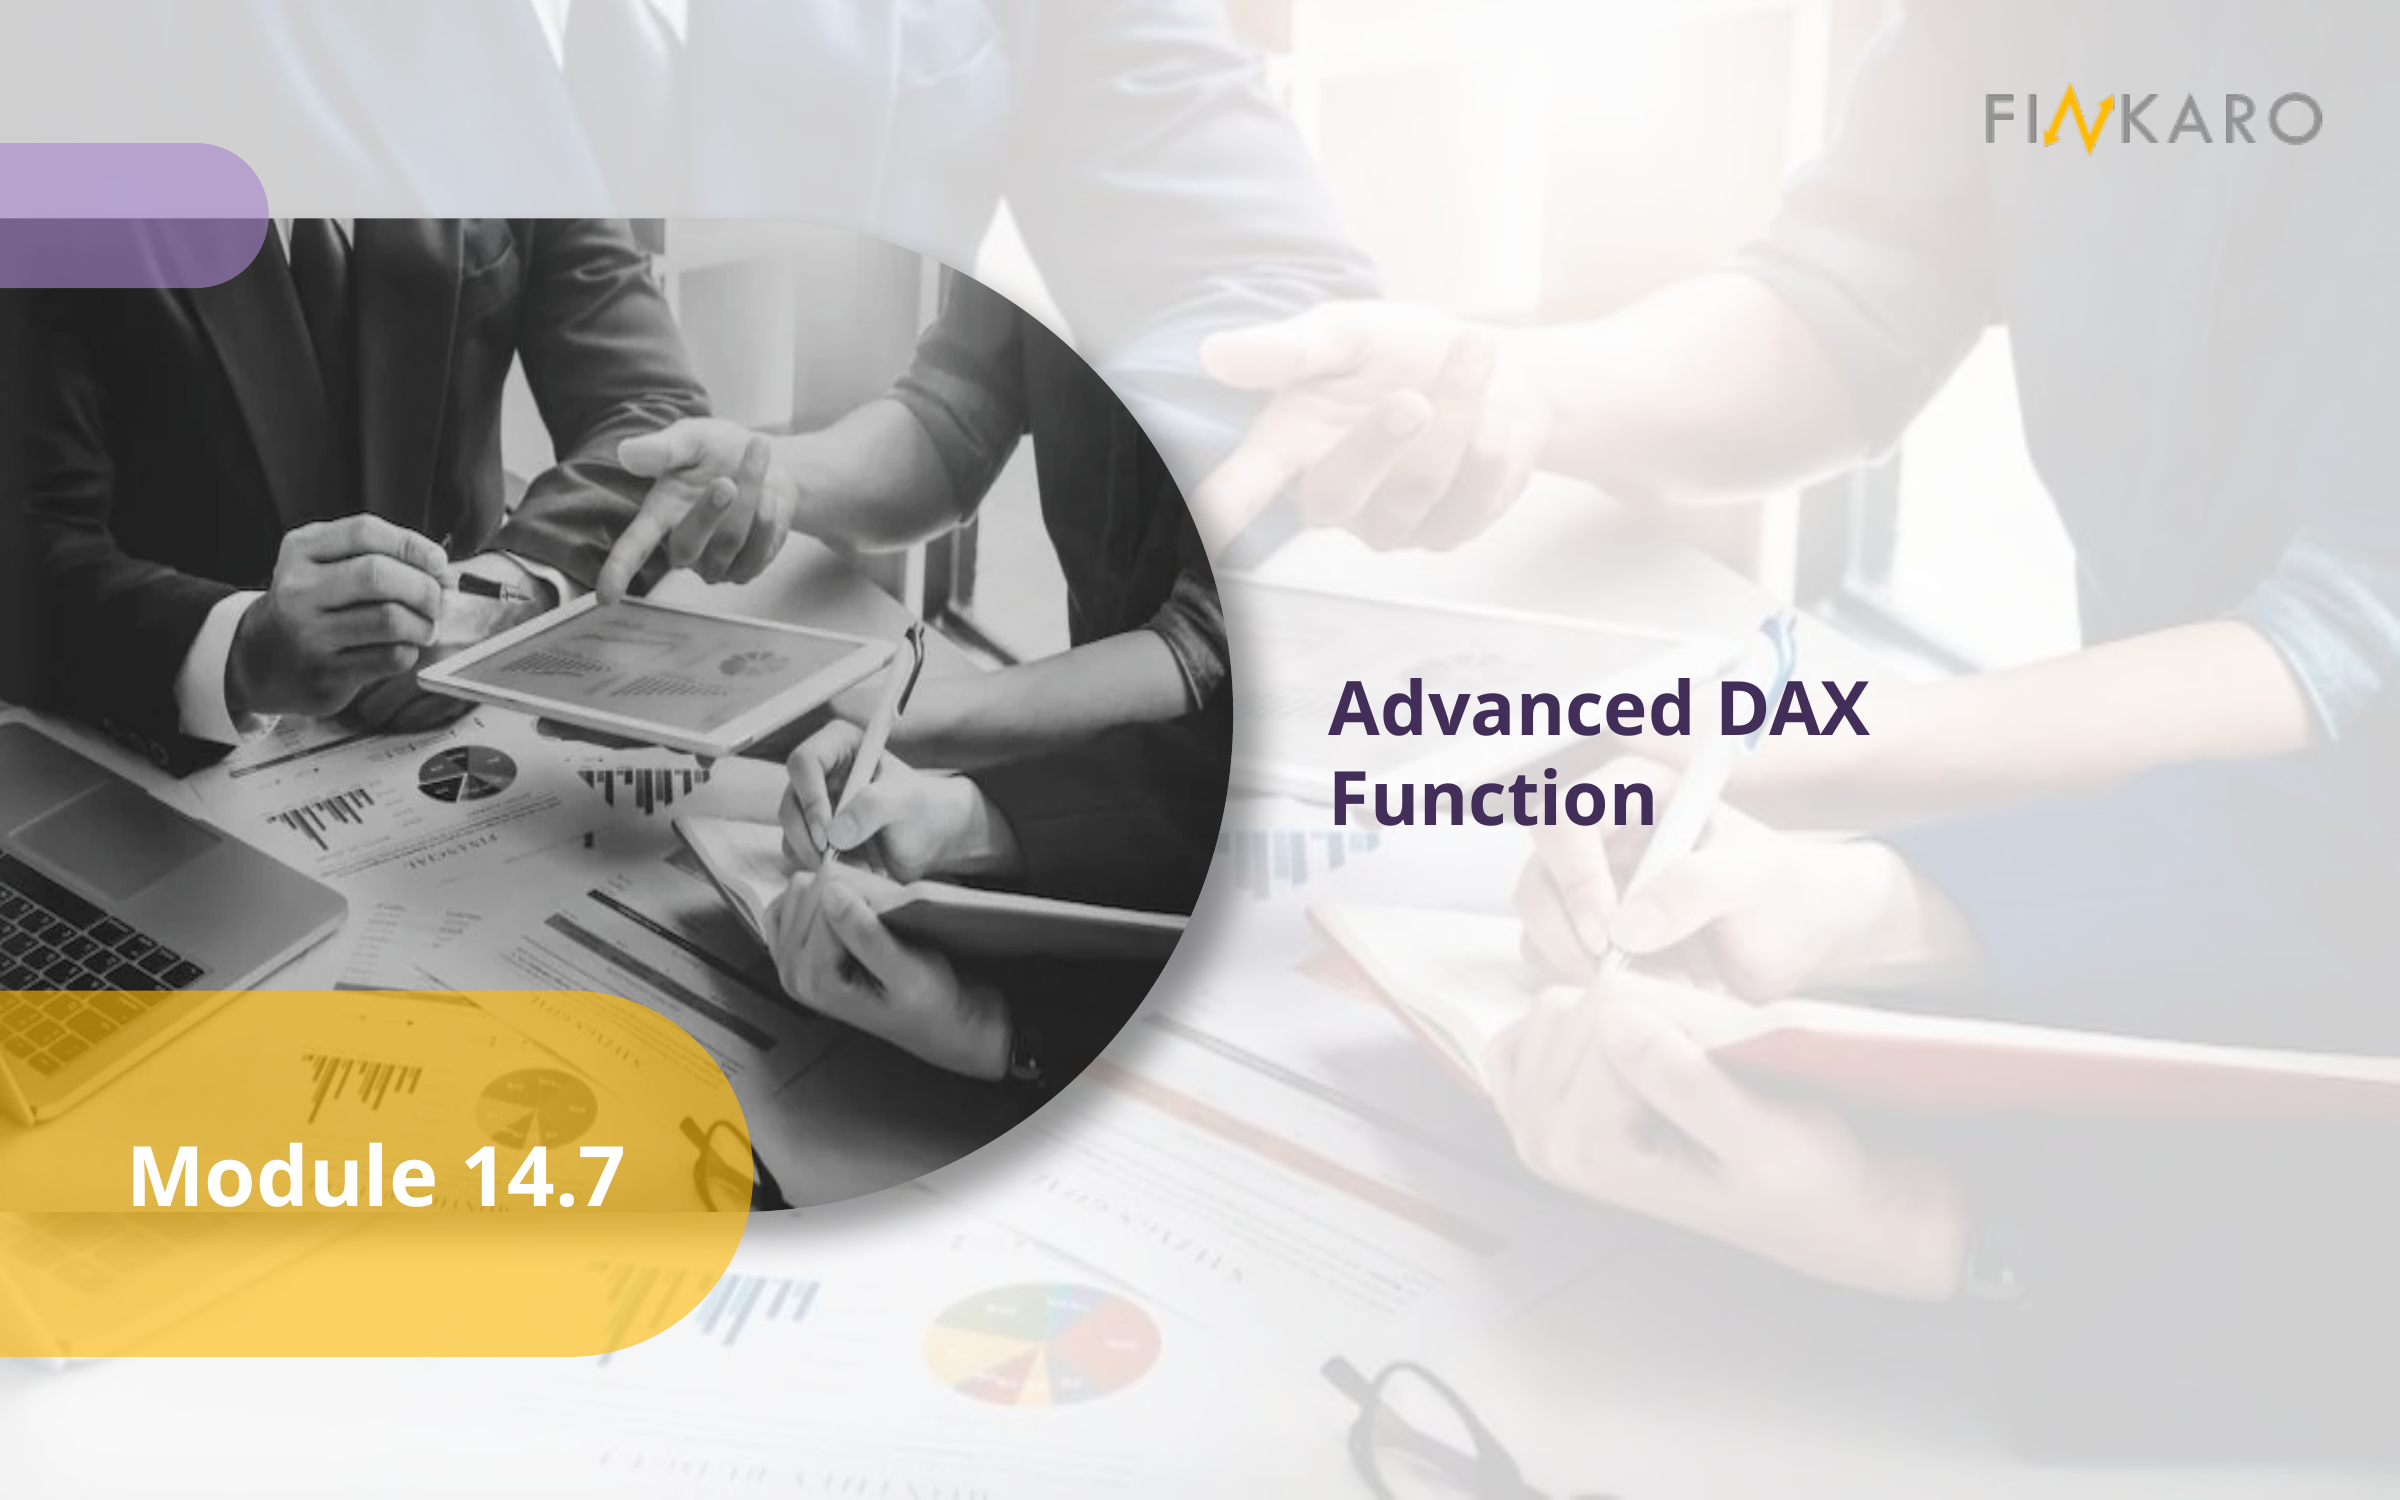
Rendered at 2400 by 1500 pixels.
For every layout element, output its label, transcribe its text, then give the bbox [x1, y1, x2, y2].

text_box Module 14.7 [0, 1115, 754, 1231]
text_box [1982, 78, 2326, 160]
text_box Advanced DAX Function [1313, 570, 2234, 930]
